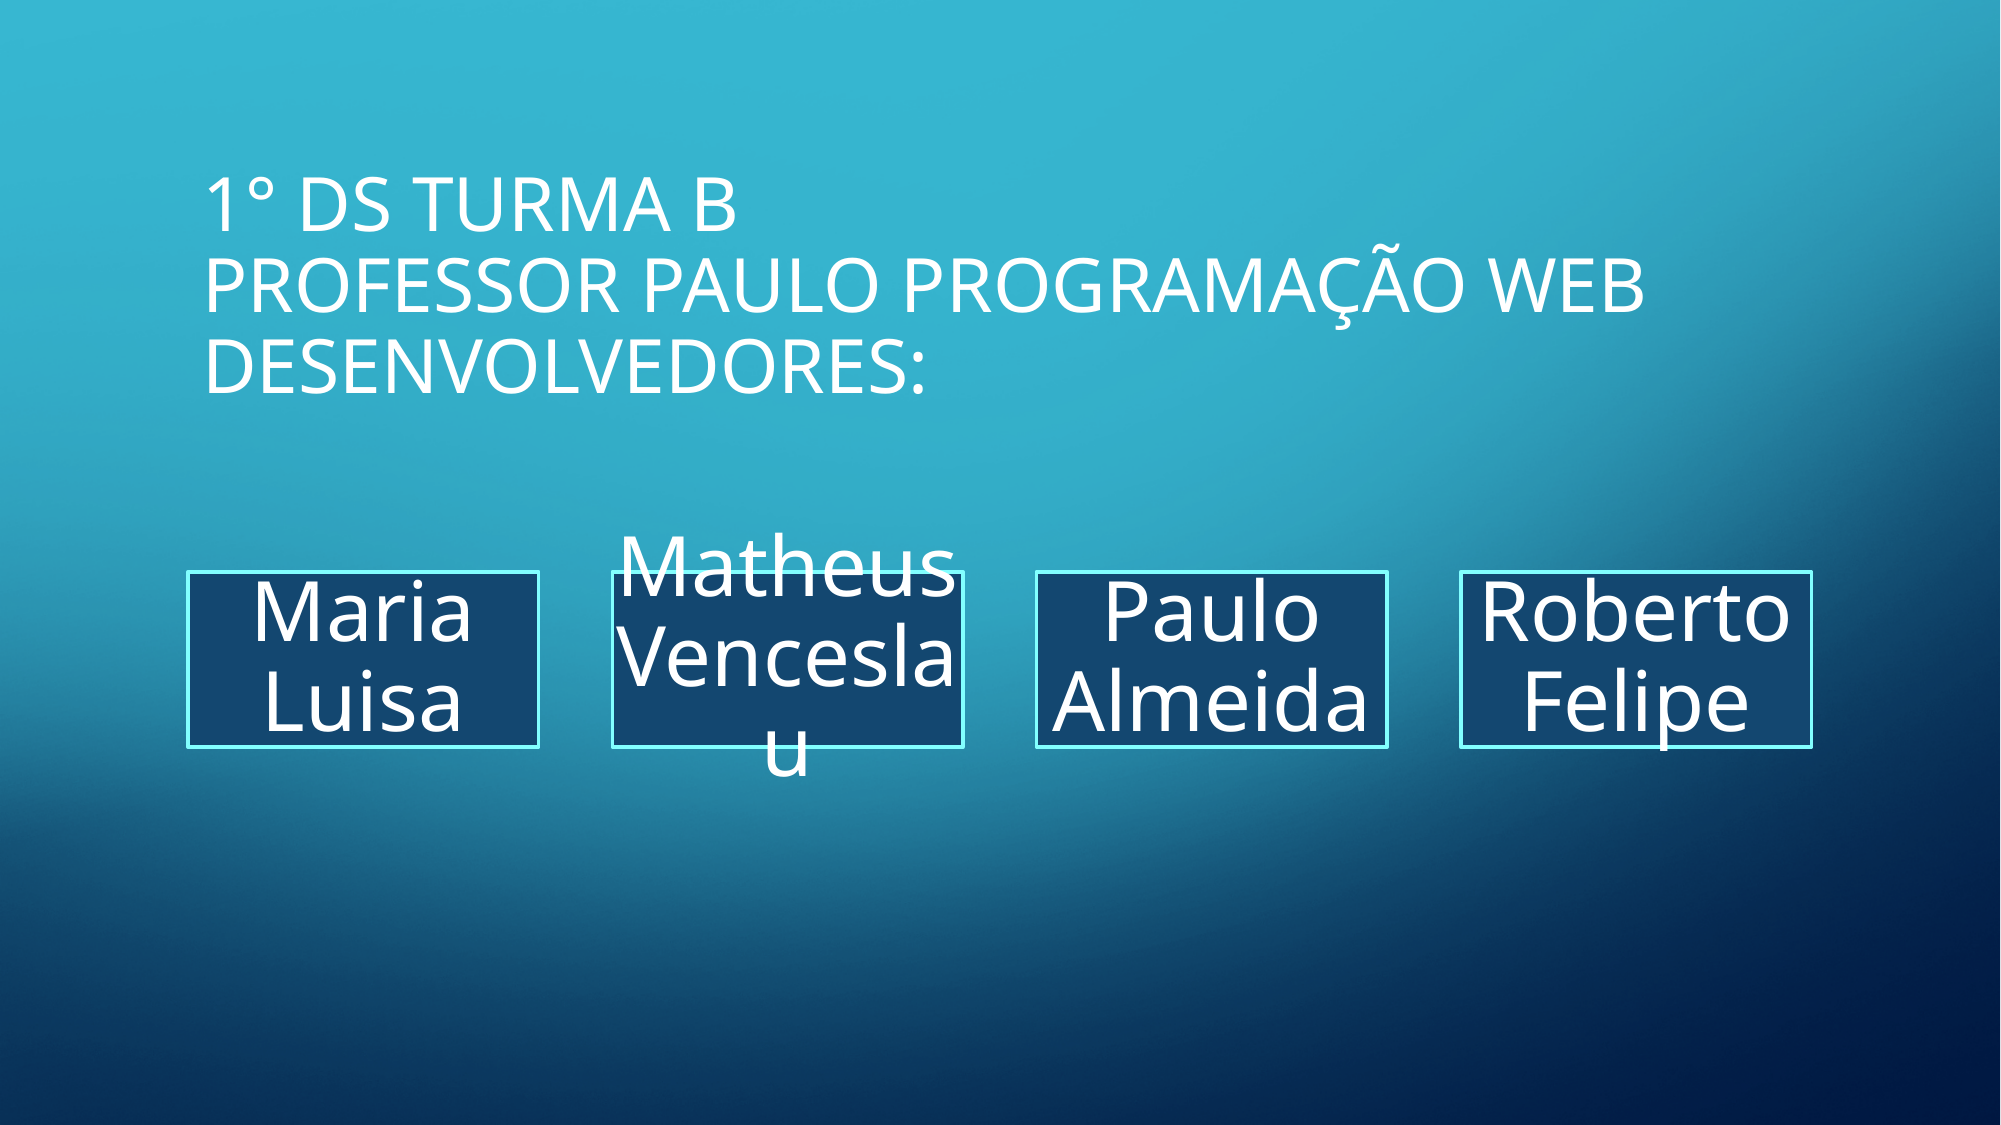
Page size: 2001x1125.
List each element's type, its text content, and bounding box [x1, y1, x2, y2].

text_box [0, 0, 2000, 1125]
title 1° DS Turma B Professor Paulo Programação Web Desenvolvedores: [187, 101, 1813, 368]
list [186, 368, 1813, 951]
